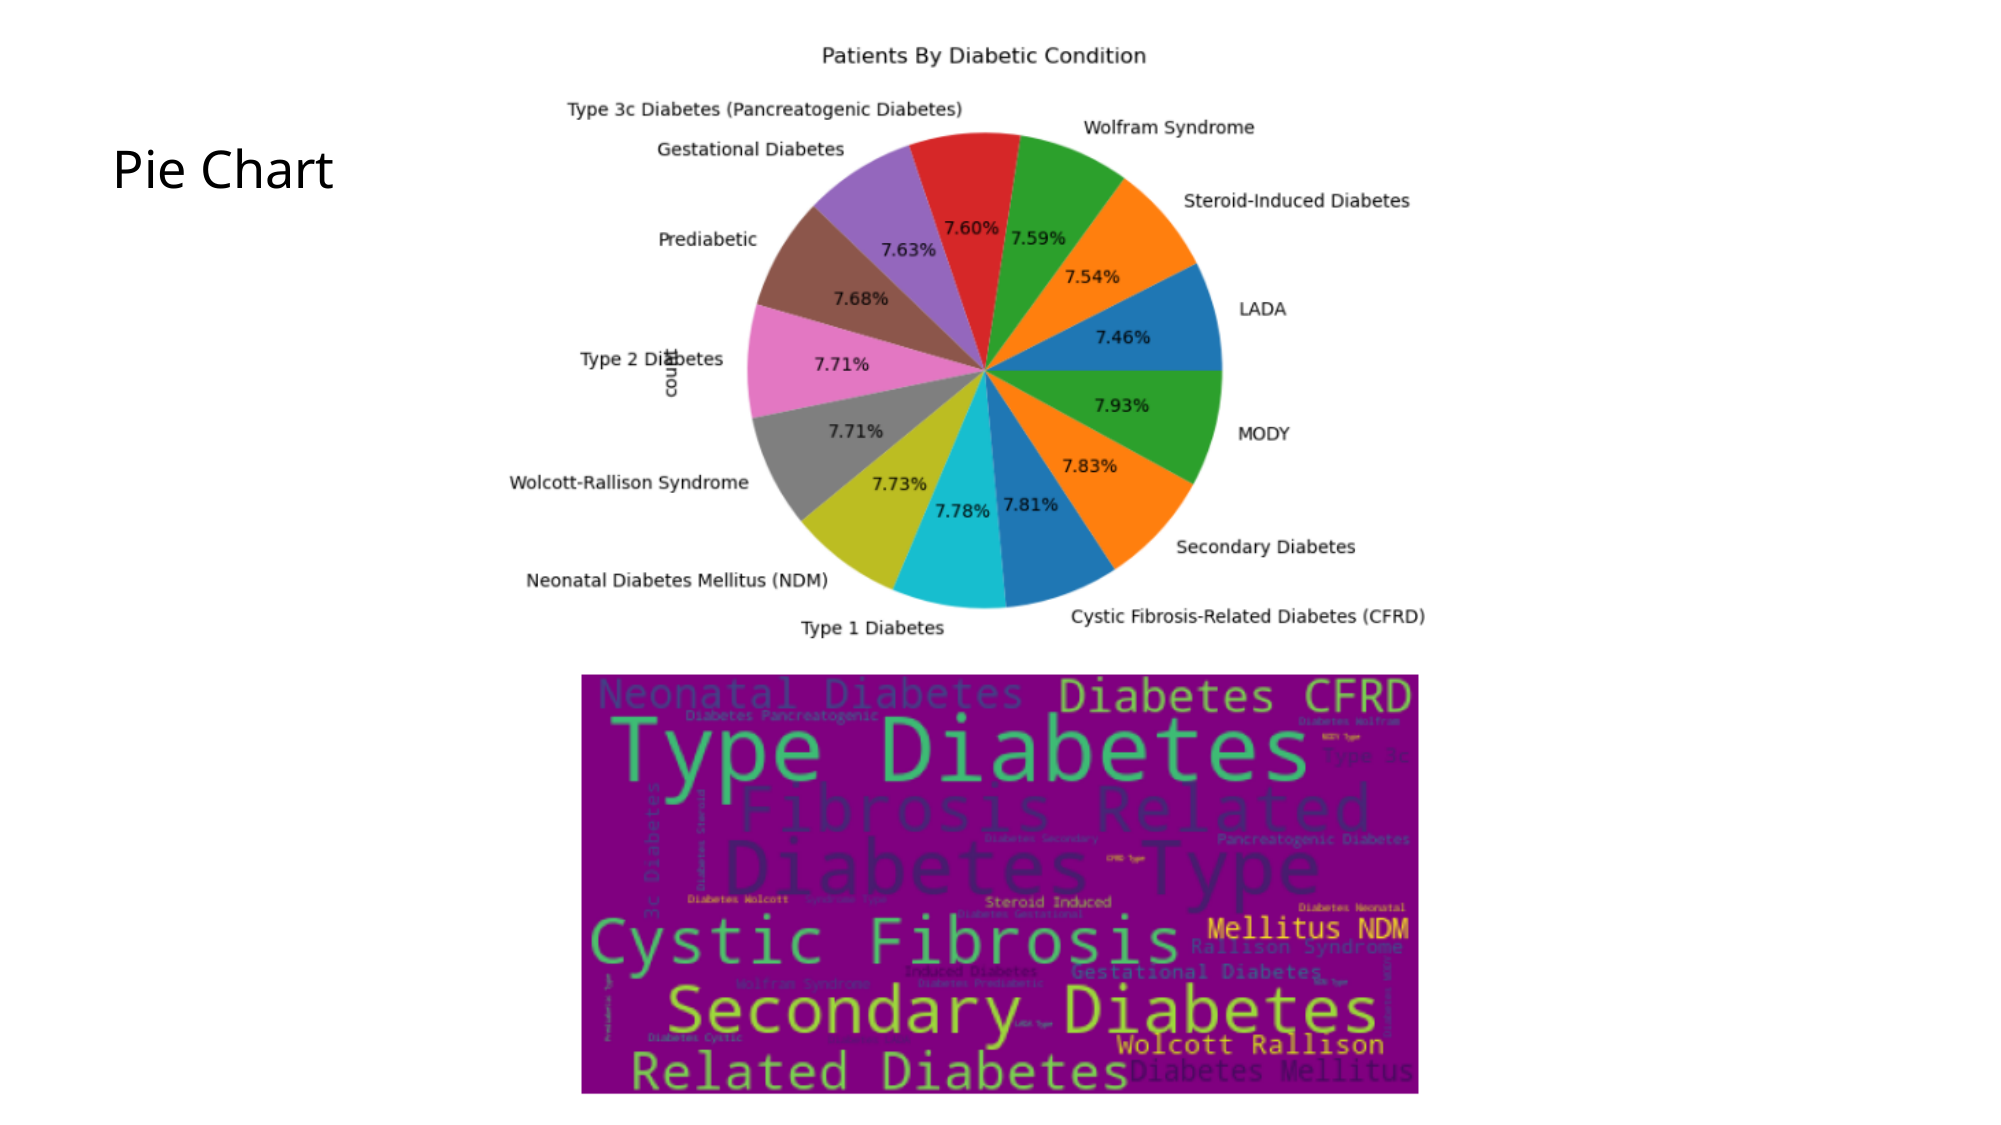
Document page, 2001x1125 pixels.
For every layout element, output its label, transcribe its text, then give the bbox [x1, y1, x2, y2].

title Pie Chart [97, 106, 501, 237]
picture [501, 39, 1499, 1111]
